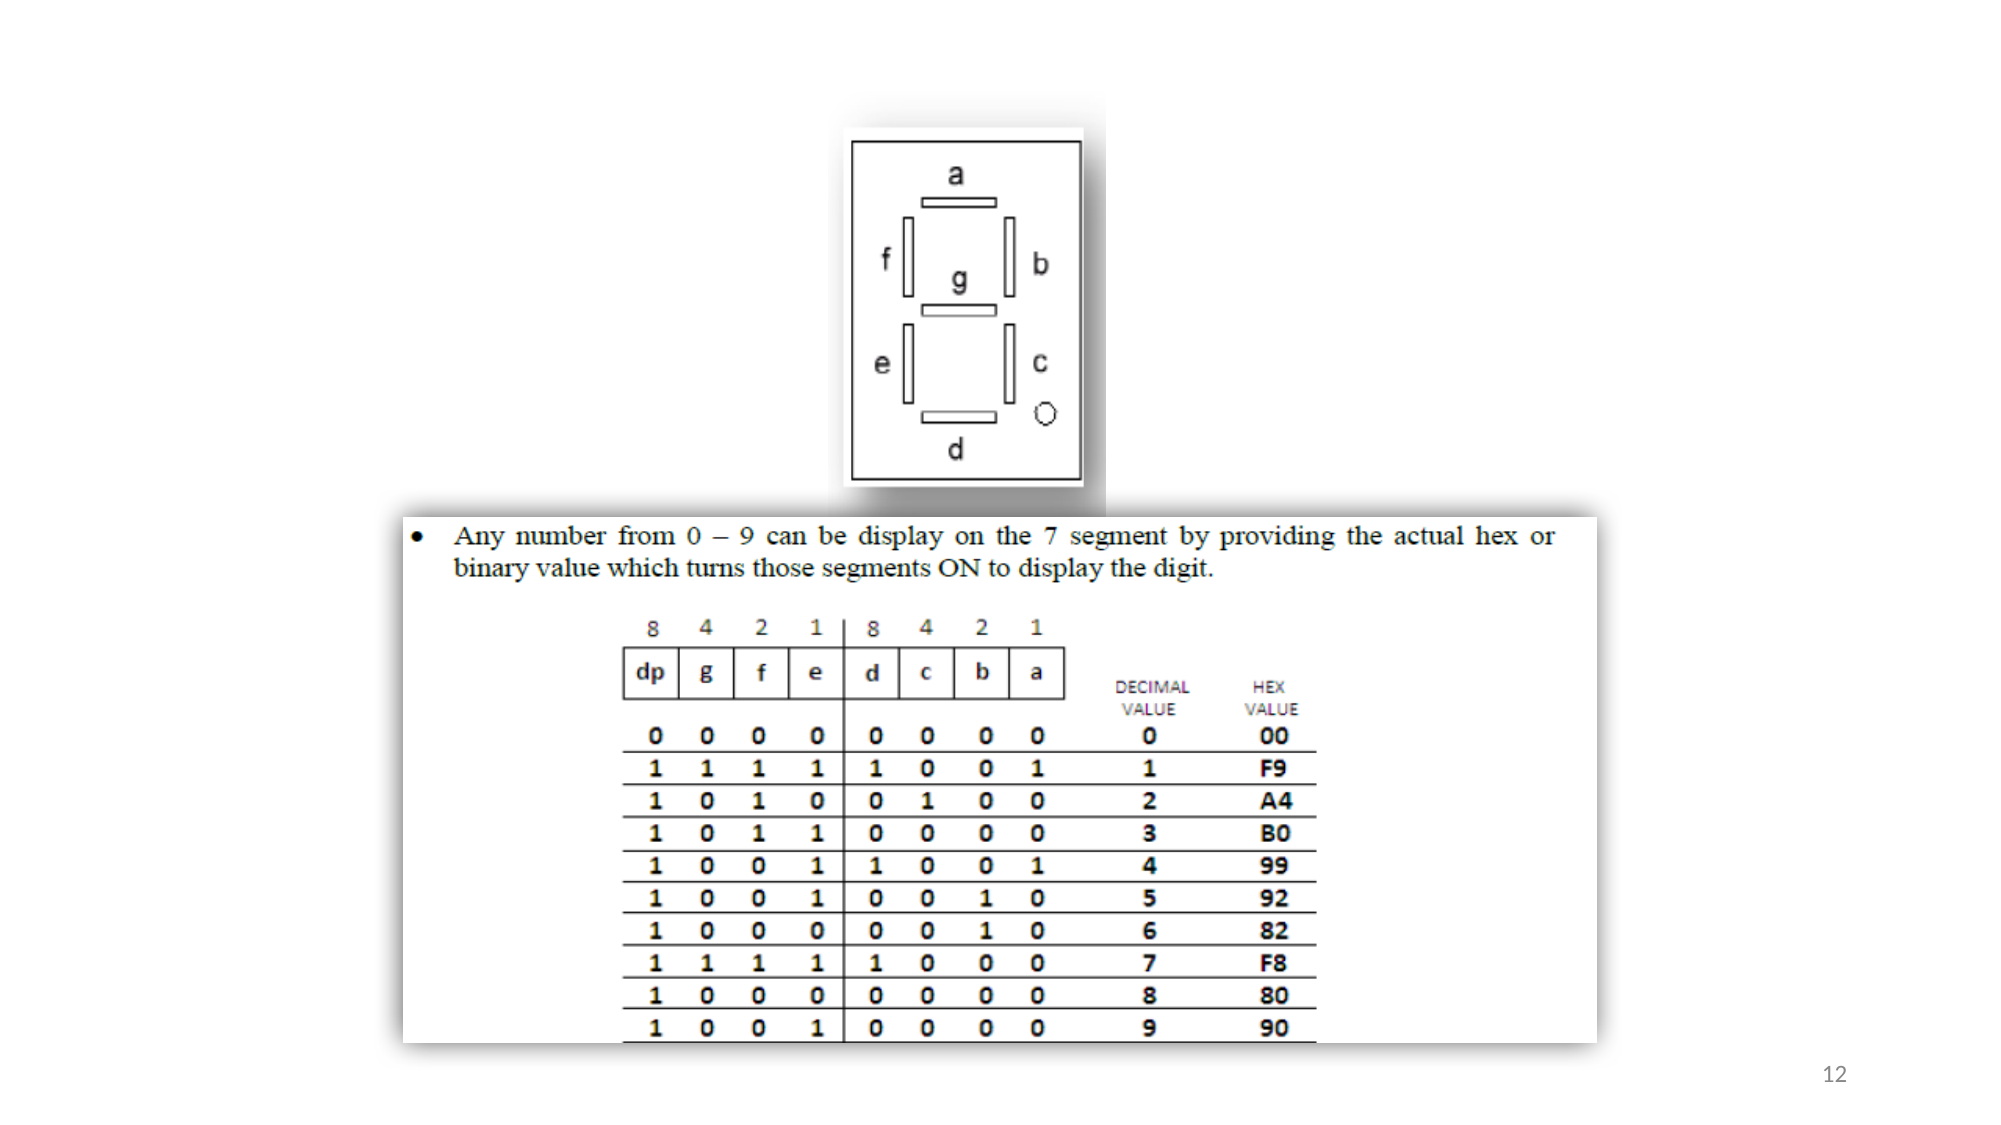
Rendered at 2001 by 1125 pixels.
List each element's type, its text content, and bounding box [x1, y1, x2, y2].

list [828, 91, 1106, 516]
slide_number 12 [1412, 1042, 1863, 1103]
picture [403, 517, 1597, 1043]
